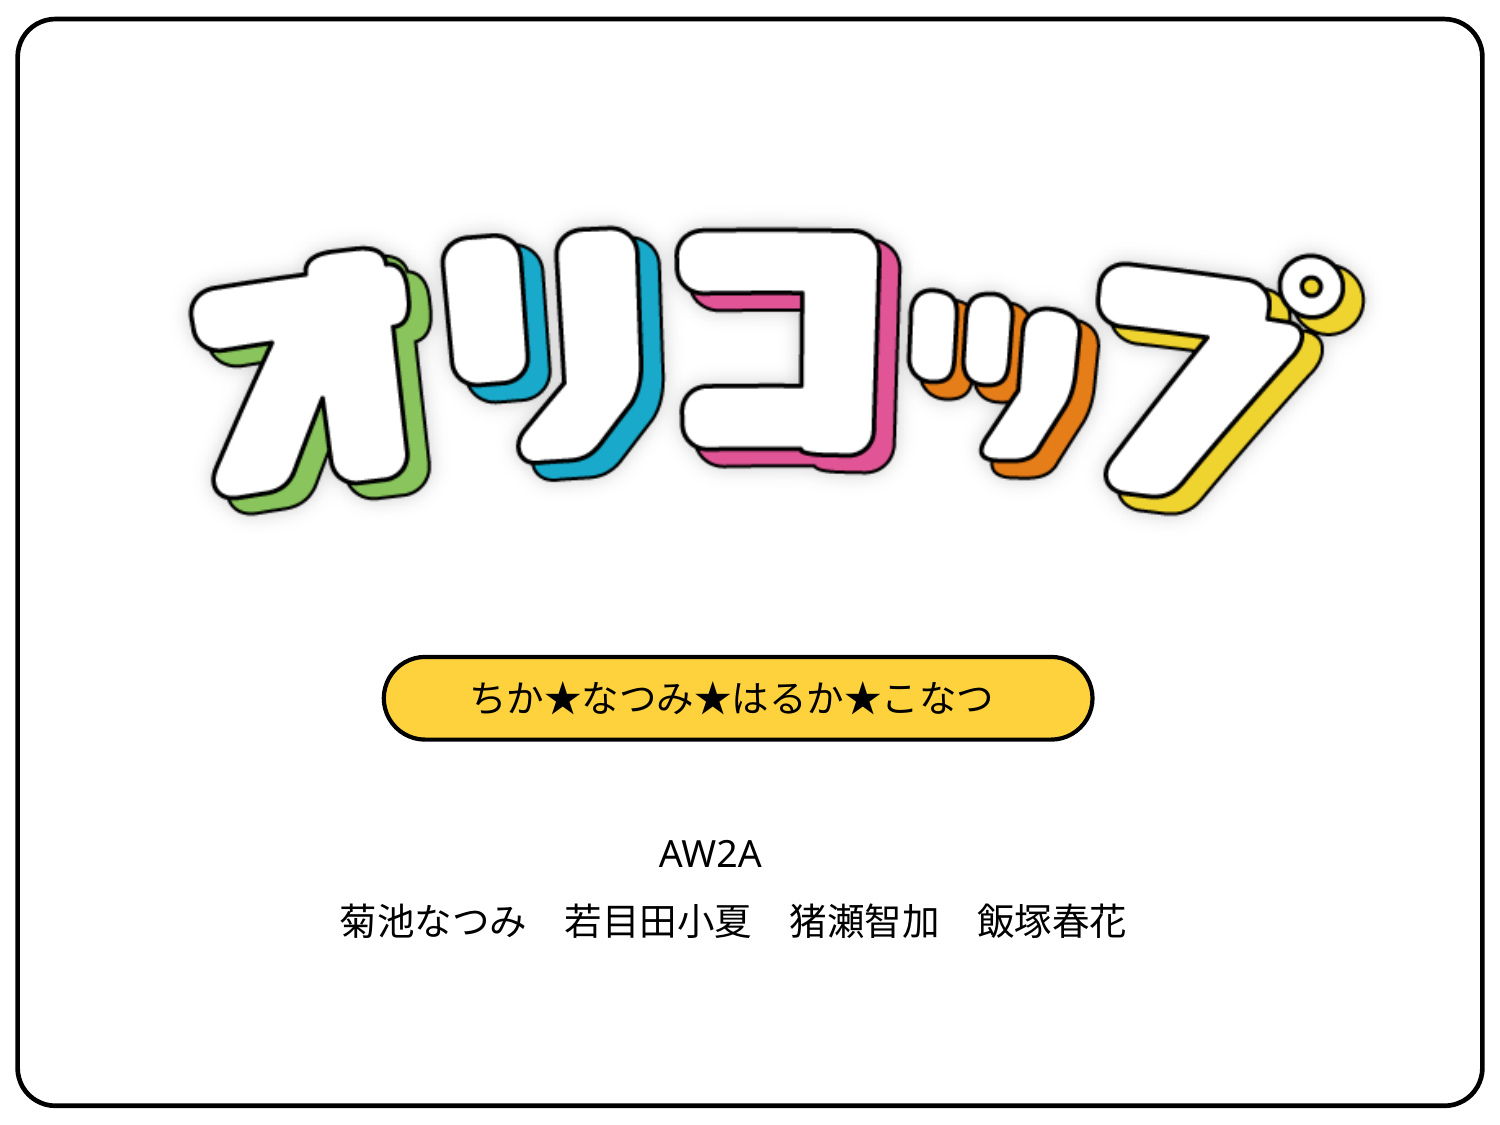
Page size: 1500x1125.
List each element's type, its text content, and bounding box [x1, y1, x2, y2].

picture [159, 195, 1396, 546]
text_box [15, 16, 1485, 1108]
text_box ちか★なつみ★はるか★こなつ [454, 667, 1022, 728]
